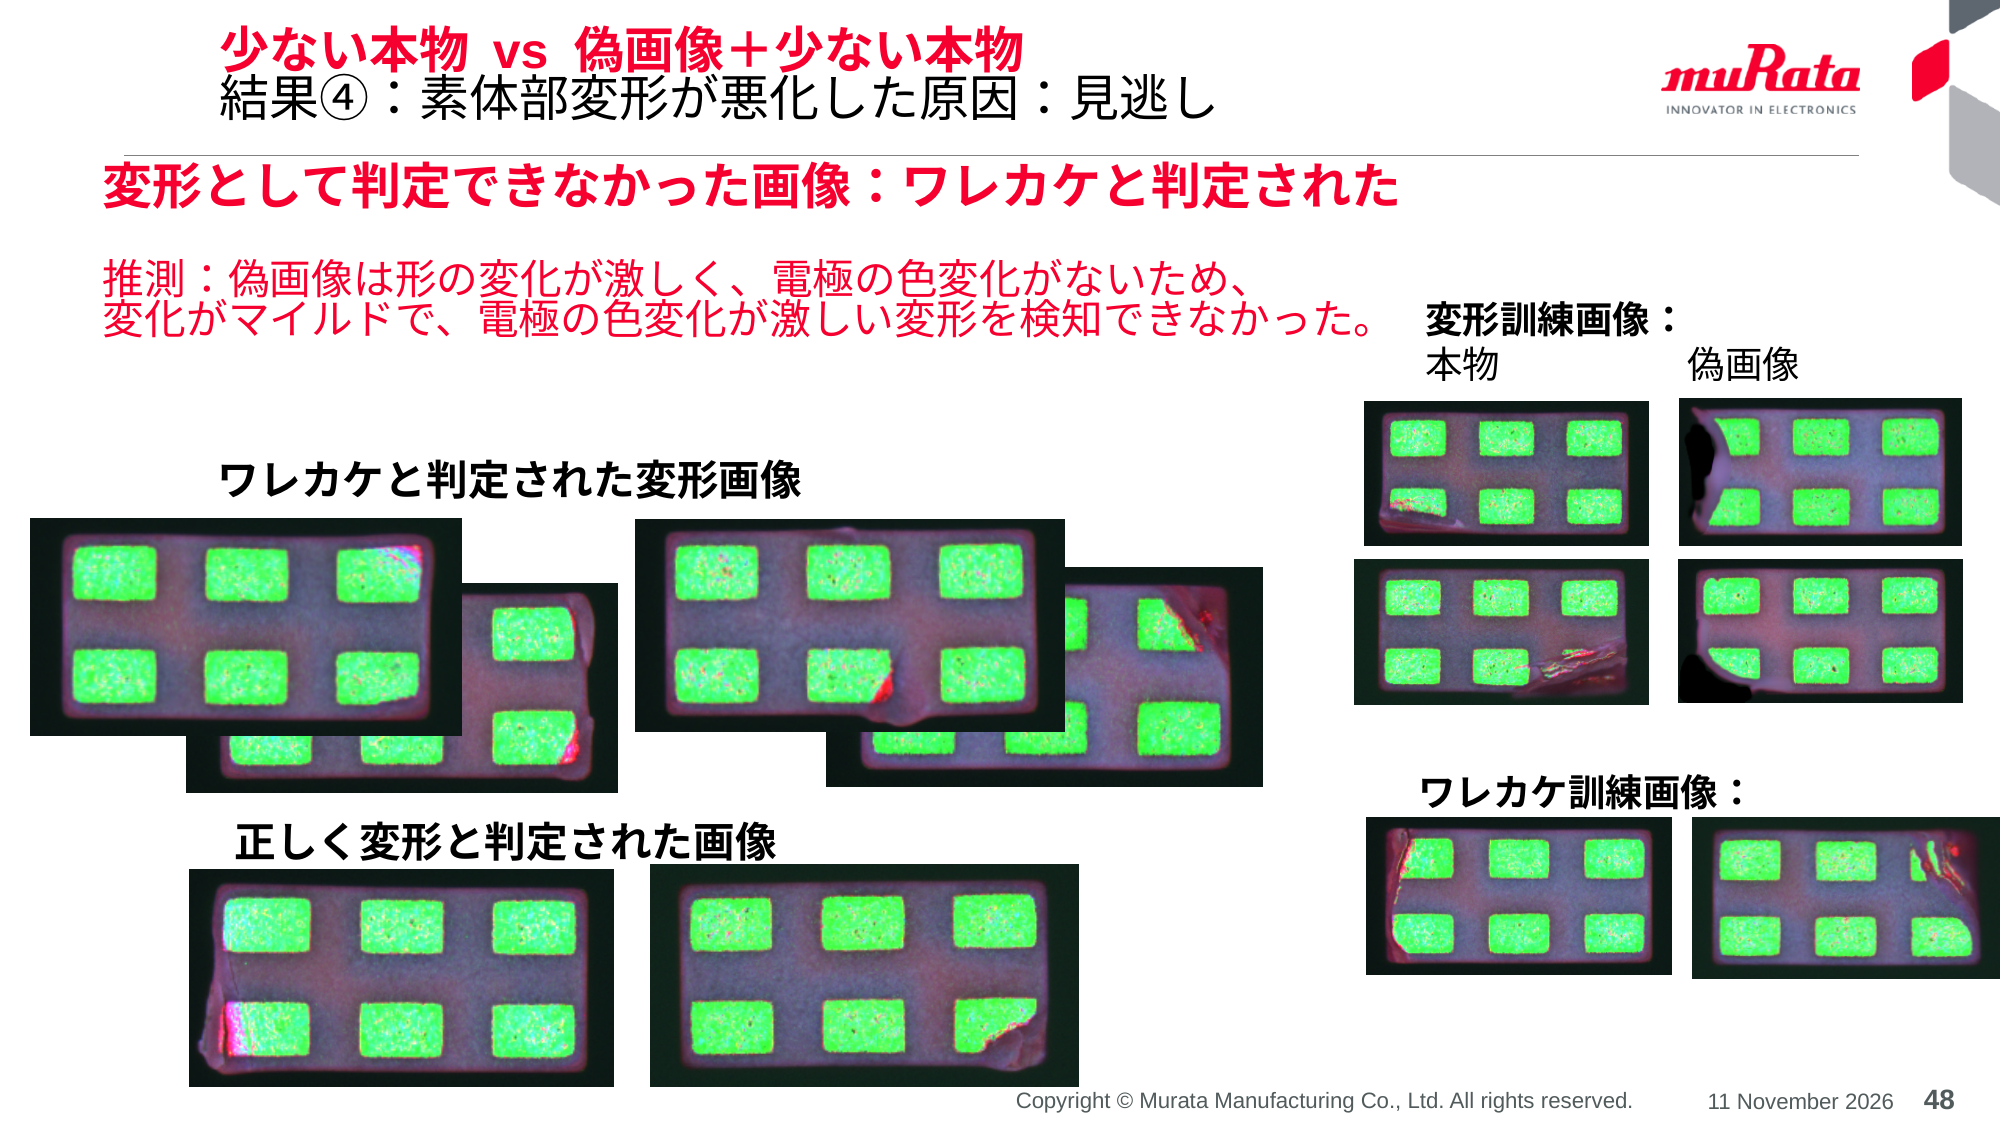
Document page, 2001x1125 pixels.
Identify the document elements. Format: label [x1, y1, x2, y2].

text_box [1365, 761, 2000, 979]
picture [1912, 0, 2000, 216]
picture [189, 869, 614, 1087]
picture [29, 518, 618, 794]
picture [1661, 44, 1860, 114]
picture [650, 864, 1079, 1088]
text_box [202, 446, 896, 512]
title [102, 402, 1354, 519]
picture [635, 519, 1263, 787]
text_box [219, 19, 1615, 136]
text_box [1354, 288, 1964, 706]
text_box [219, 808, 1220, 874]
